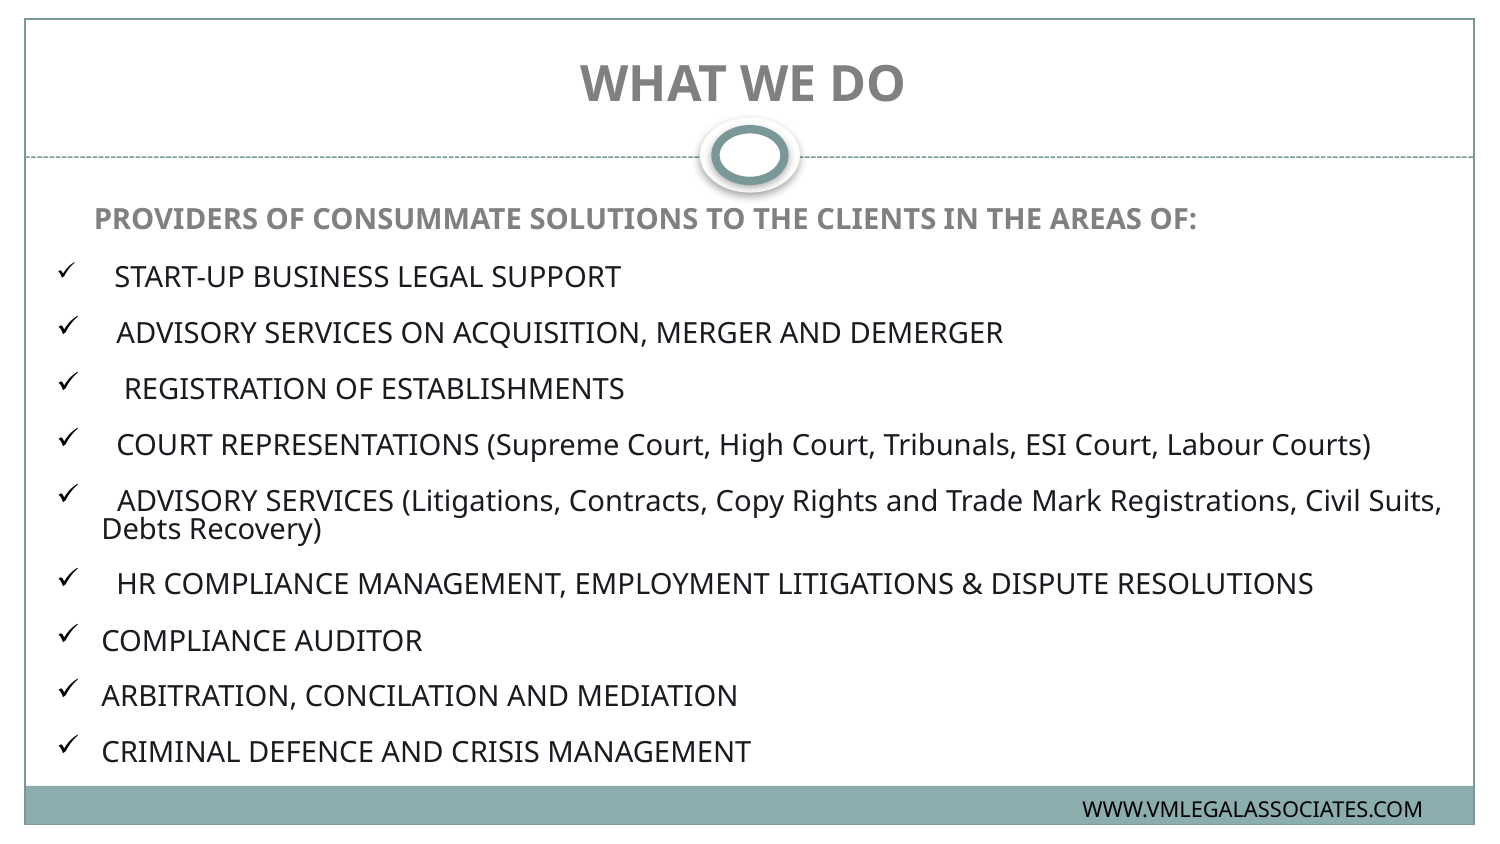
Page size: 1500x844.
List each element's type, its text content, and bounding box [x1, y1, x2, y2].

list PROVIDERS OF CONSUMMATE SOLUTIONS TO THE CLIENTS IN THE AREAS OF: START-UP BUSINESS LEGAL SUPPORT ADVISORY SERVICES ON ACQUISITION, MERGER AND DEMERGER REGISTRATION OF ESTABLISHMENTS COURT REPRESENTATIONS (Supreme Court, High Court, Tribunals, ESI Court, Labour Courts) ADVISORY SERVICES (Litigations, Contracts, Copy Rights and Trade Mark Registrations, Civil Suits, Debts Recovery) HR COMPLIANCE MANAGEMENT, EMPLOYMENT LITIGATIONS & DISPUTE RESOLUTIONS COMPLIANCE AUDITOR ARBITRATION, CONCILATION AND MEDIATION CRIMINAL DEFENCE AND CRISIS MANAGEMENT [41, 185, 1459, 777]
text_box WHAT WE DO [41, 43, 1459, 115]
text_box WWW.VMLEGALASSOCIATES.COM [1033, 787, 1473, 821]
